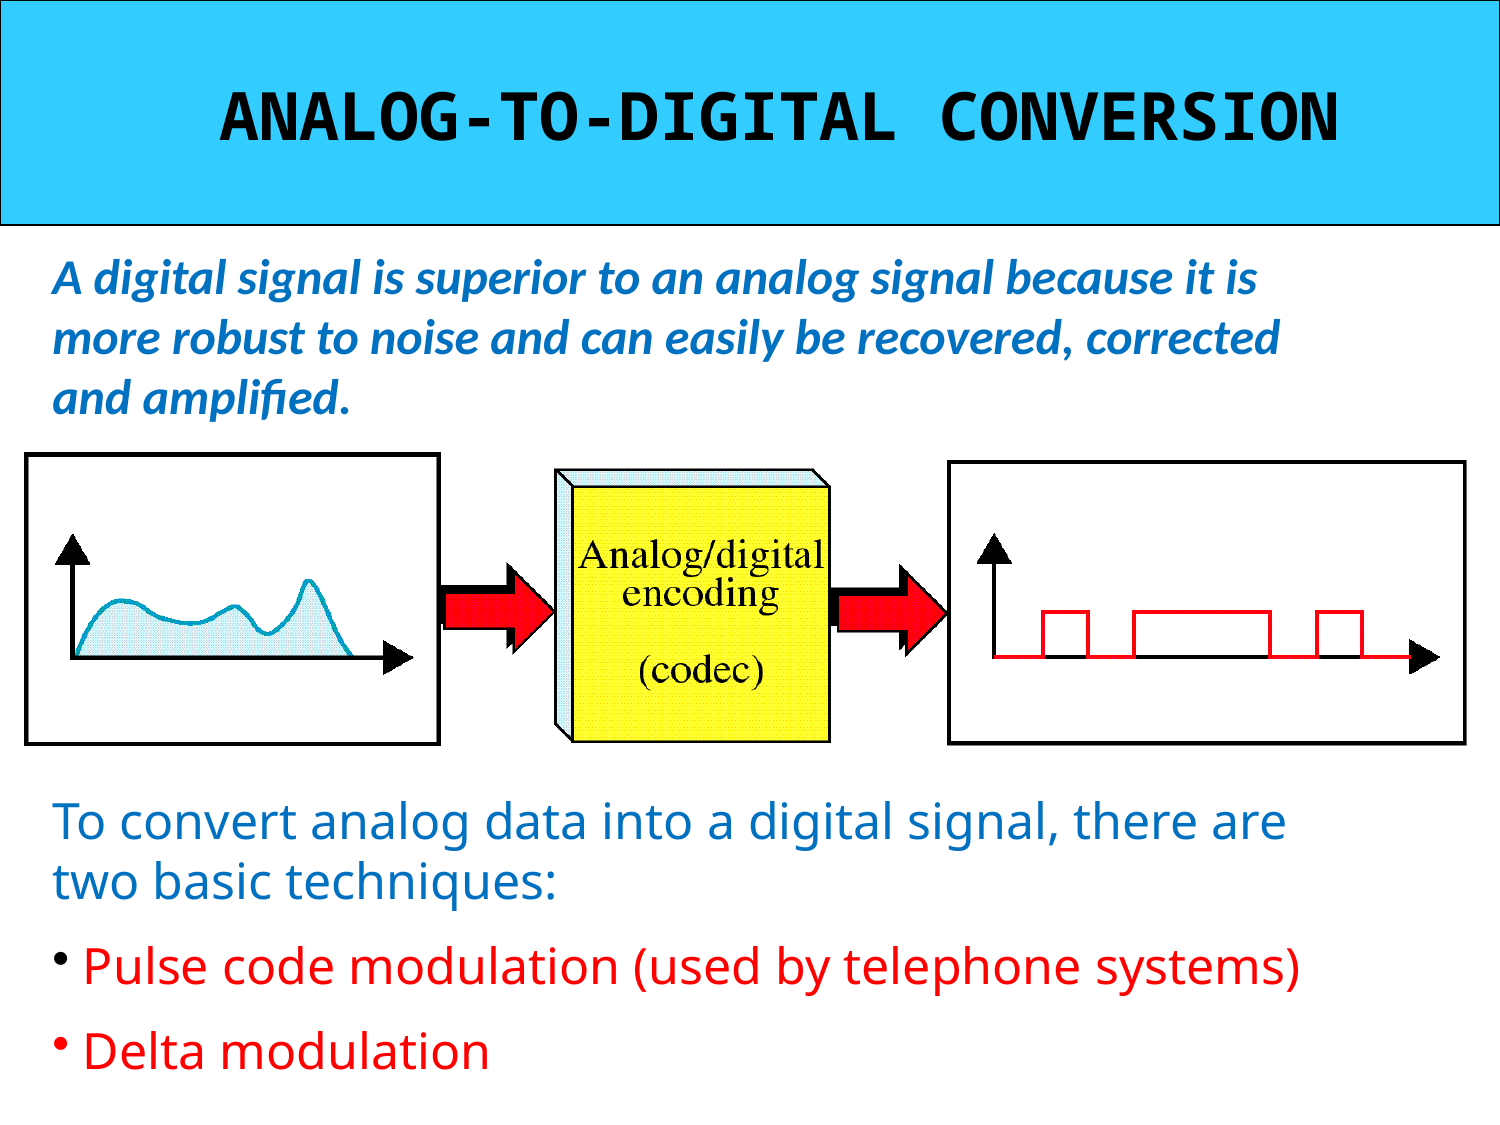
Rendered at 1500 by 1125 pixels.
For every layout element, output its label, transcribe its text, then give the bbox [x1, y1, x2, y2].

text_box [0, 0, 1500, 225]
text_box A digital signal is superior to an analog signal because it is more robust to noise and can easily be recovered, corrected and amplified. To convert analog data into a digital signal, there are two basic techniques: Pulse code modulation (used by telephone systems) Delta modulation [37, 237, 1375, 450]
picture [22, 451, 1467, 746]
text_box A digital signal is superior to an analog signal because it is more robust to noise and can easily be recovered, corrected and amplified. To convert analog data into a digital signal, there are two basic techniques: Pulse code modulation (used by telephone systems) Delta modulation [37, 754, 1375, 1088]
text_box ANALOG-TO-DIGITAL CONVERSION [4, 66, 1355, 162]
